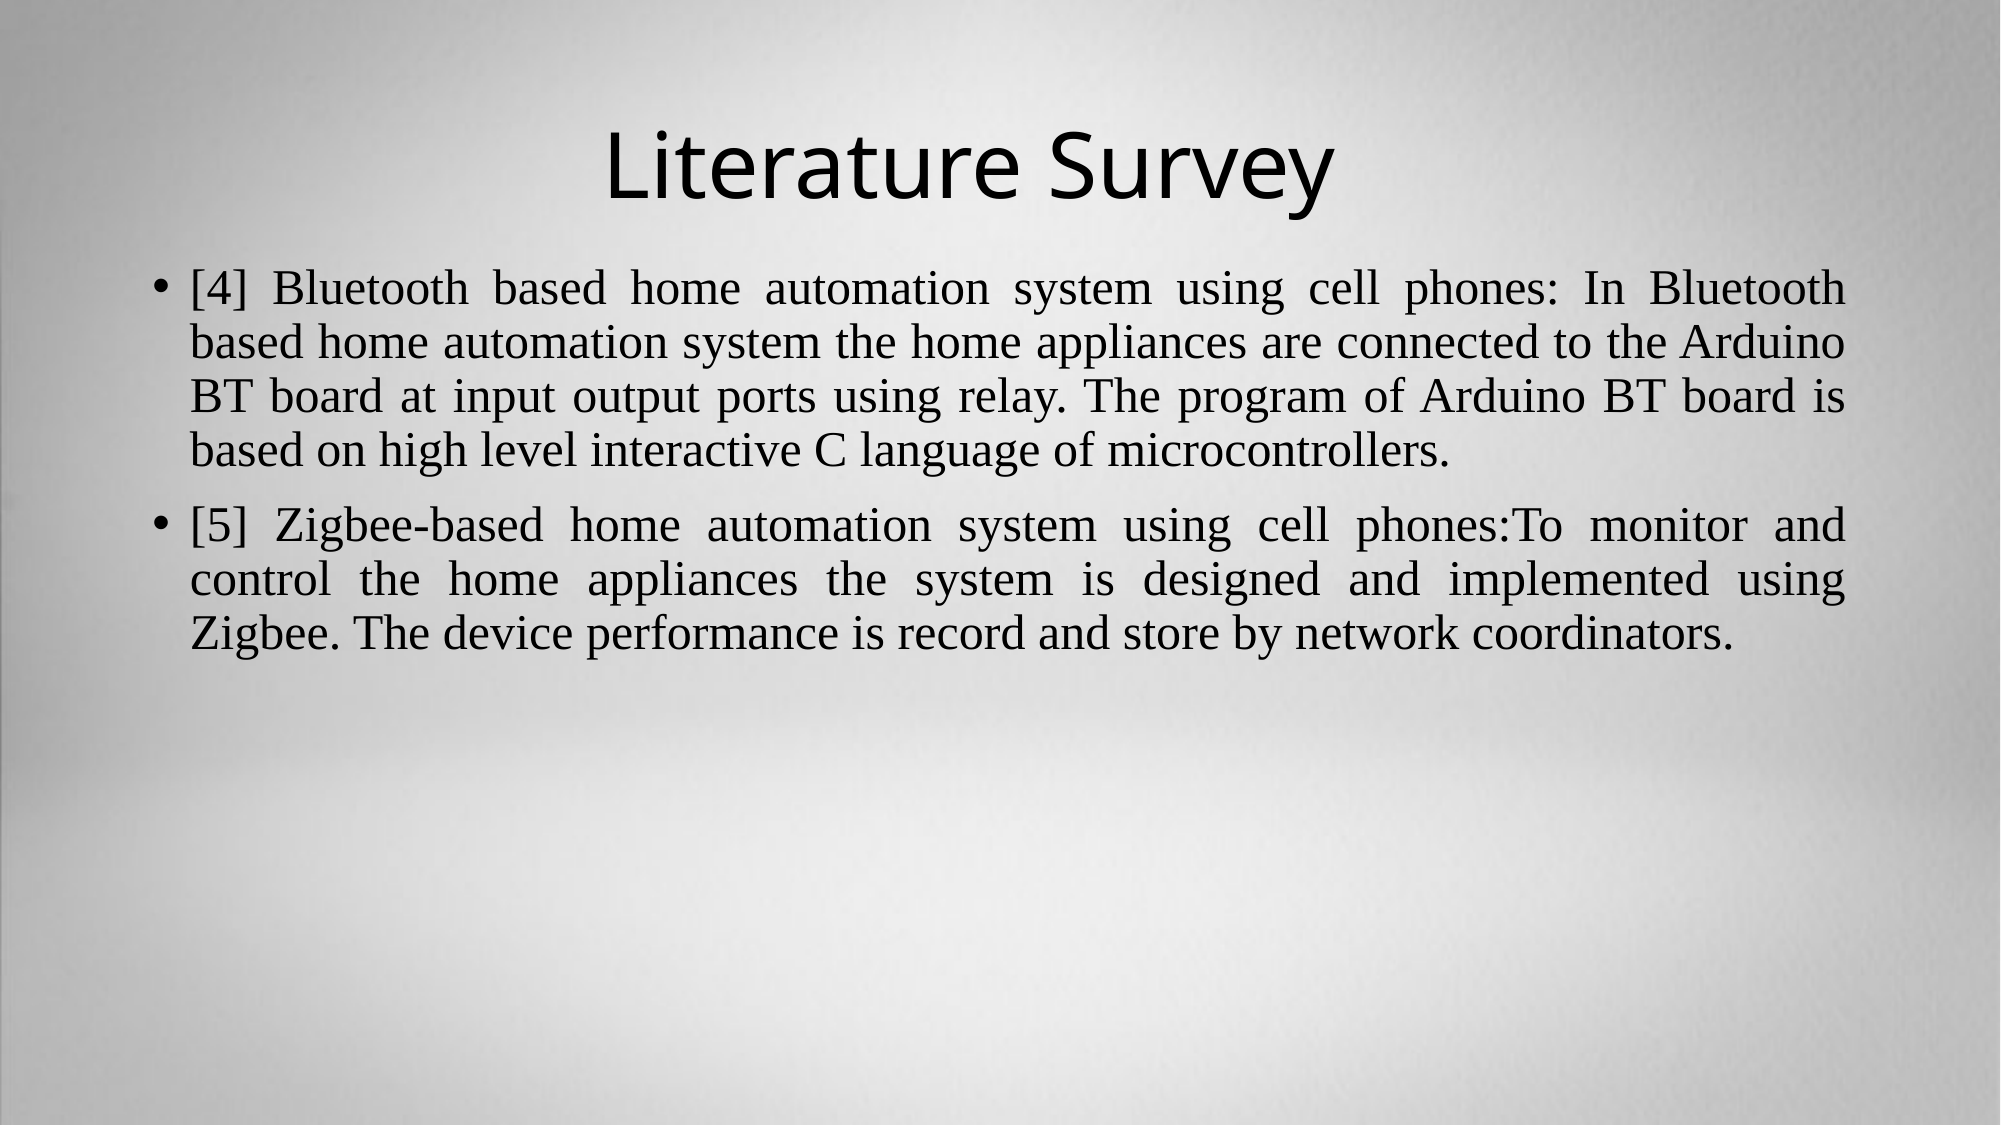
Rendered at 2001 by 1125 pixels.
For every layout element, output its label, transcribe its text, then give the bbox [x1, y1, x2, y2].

picture [0, 0, 2001, 1125]
list [4] Bluetooth based home automation system using cell phones: In Bluetooth based home automation system the home appliances are connected to the Arduino BT board at input output ports using relay. The program of Arduino BT board is based on high level interactive C language of microcontrollers. [5] Zigbee-based home automation system using cell phones:To monitor and control the home appliances the system is designed and implemented using Zigbee. The device performance is record and store by network coordinators. [137, 254, 1863, 1065]
title Literature Survey [137, 59, 1863, 254]
